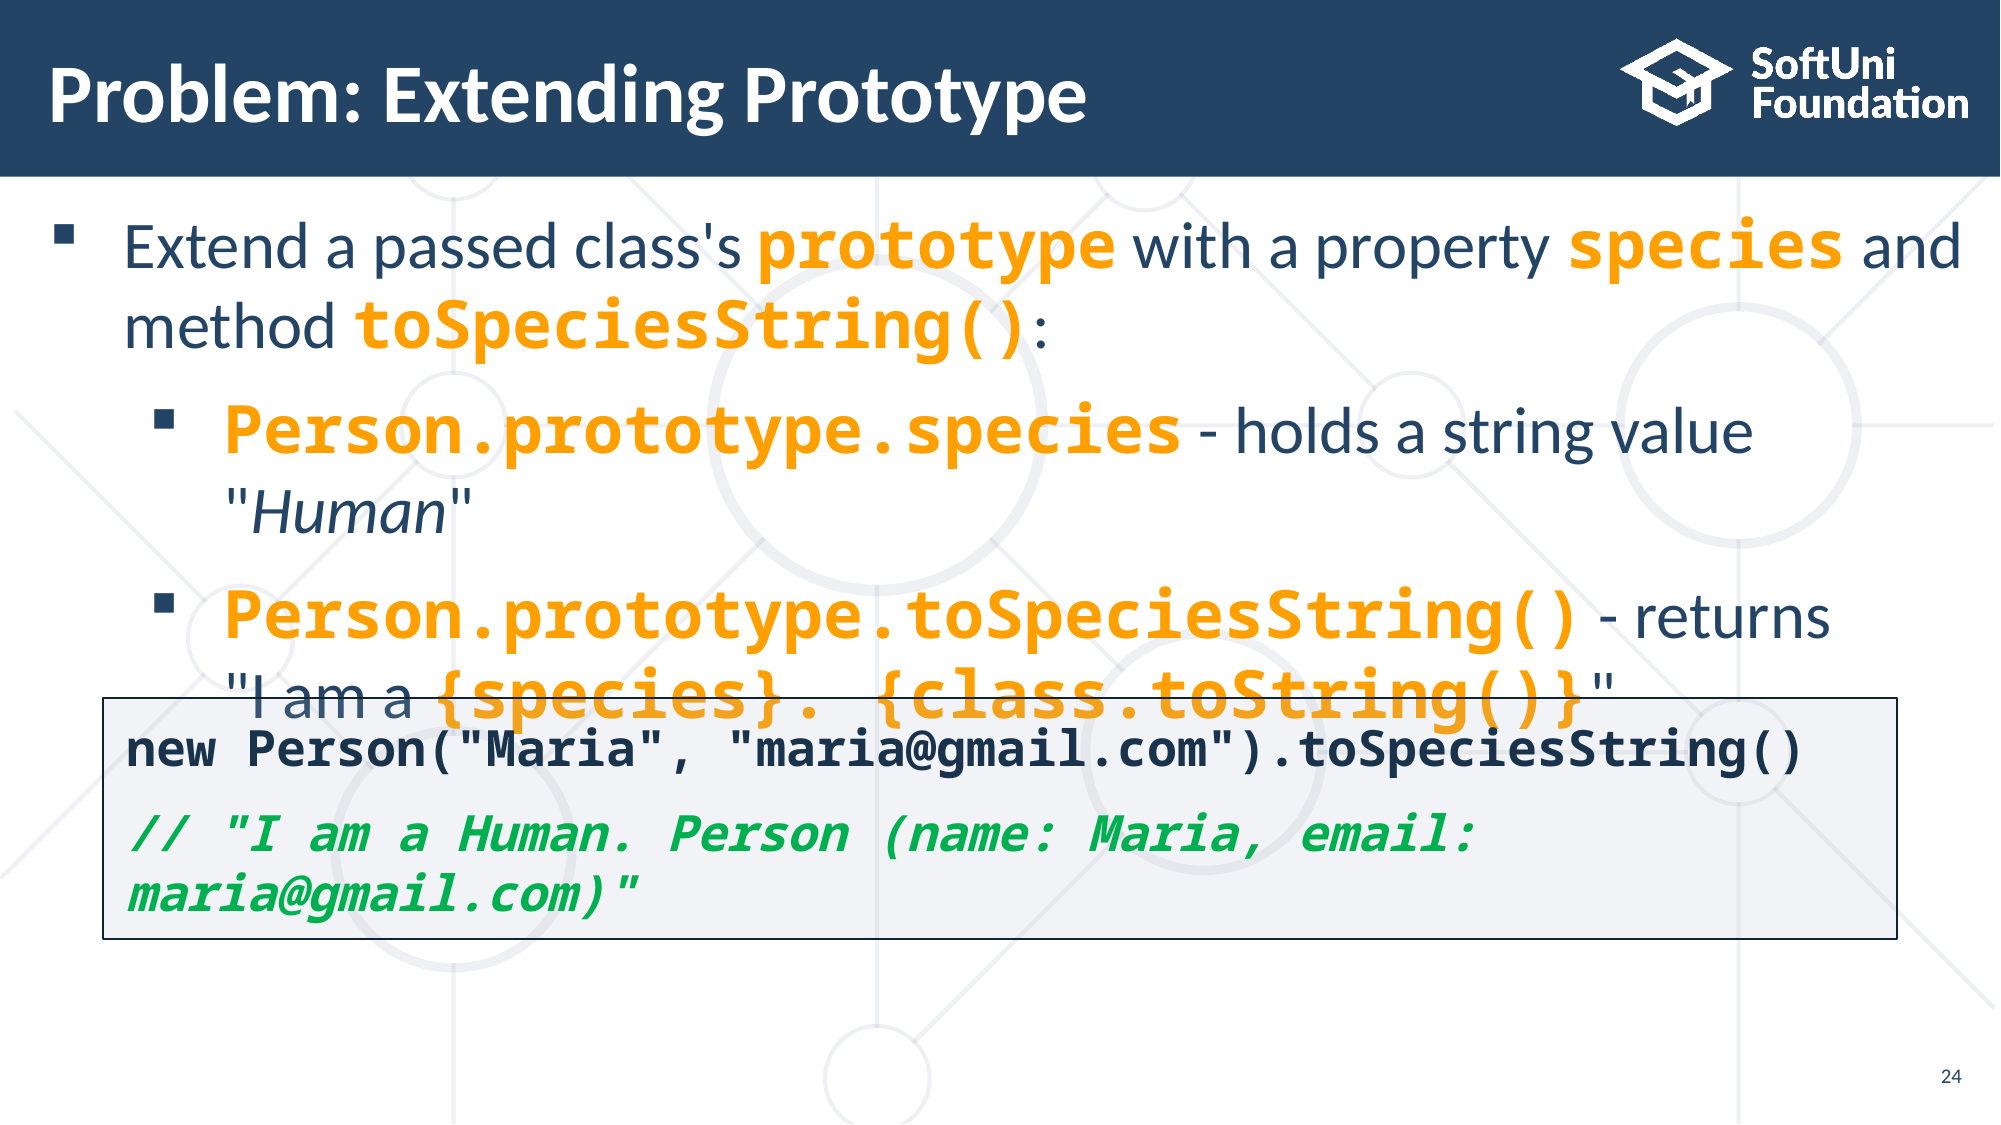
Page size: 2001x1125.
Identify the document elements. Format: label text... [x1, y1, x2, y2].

text_box new Person("Maria", "maria@gmail.com").toSpeciesString() // "I am a Human. Person (name: Maria, email: maria@gmail.com)" [103, 698, 1897, 939]
slide_number 24 [1897, 1049, 1968, 1101]
picture [1619, 38, 1968, 126]
title Problem: Extending Prototype [31, 16, 1591, 162]
list Extend a passed class's prototype with a property species and method toSpeciesString(): Person.prototype.species - holds a string value "Human" Person.prototype.toSpeciesString() - returns "I am a {species}. {class.toString()}" [31, 196, 2000, 1047]
